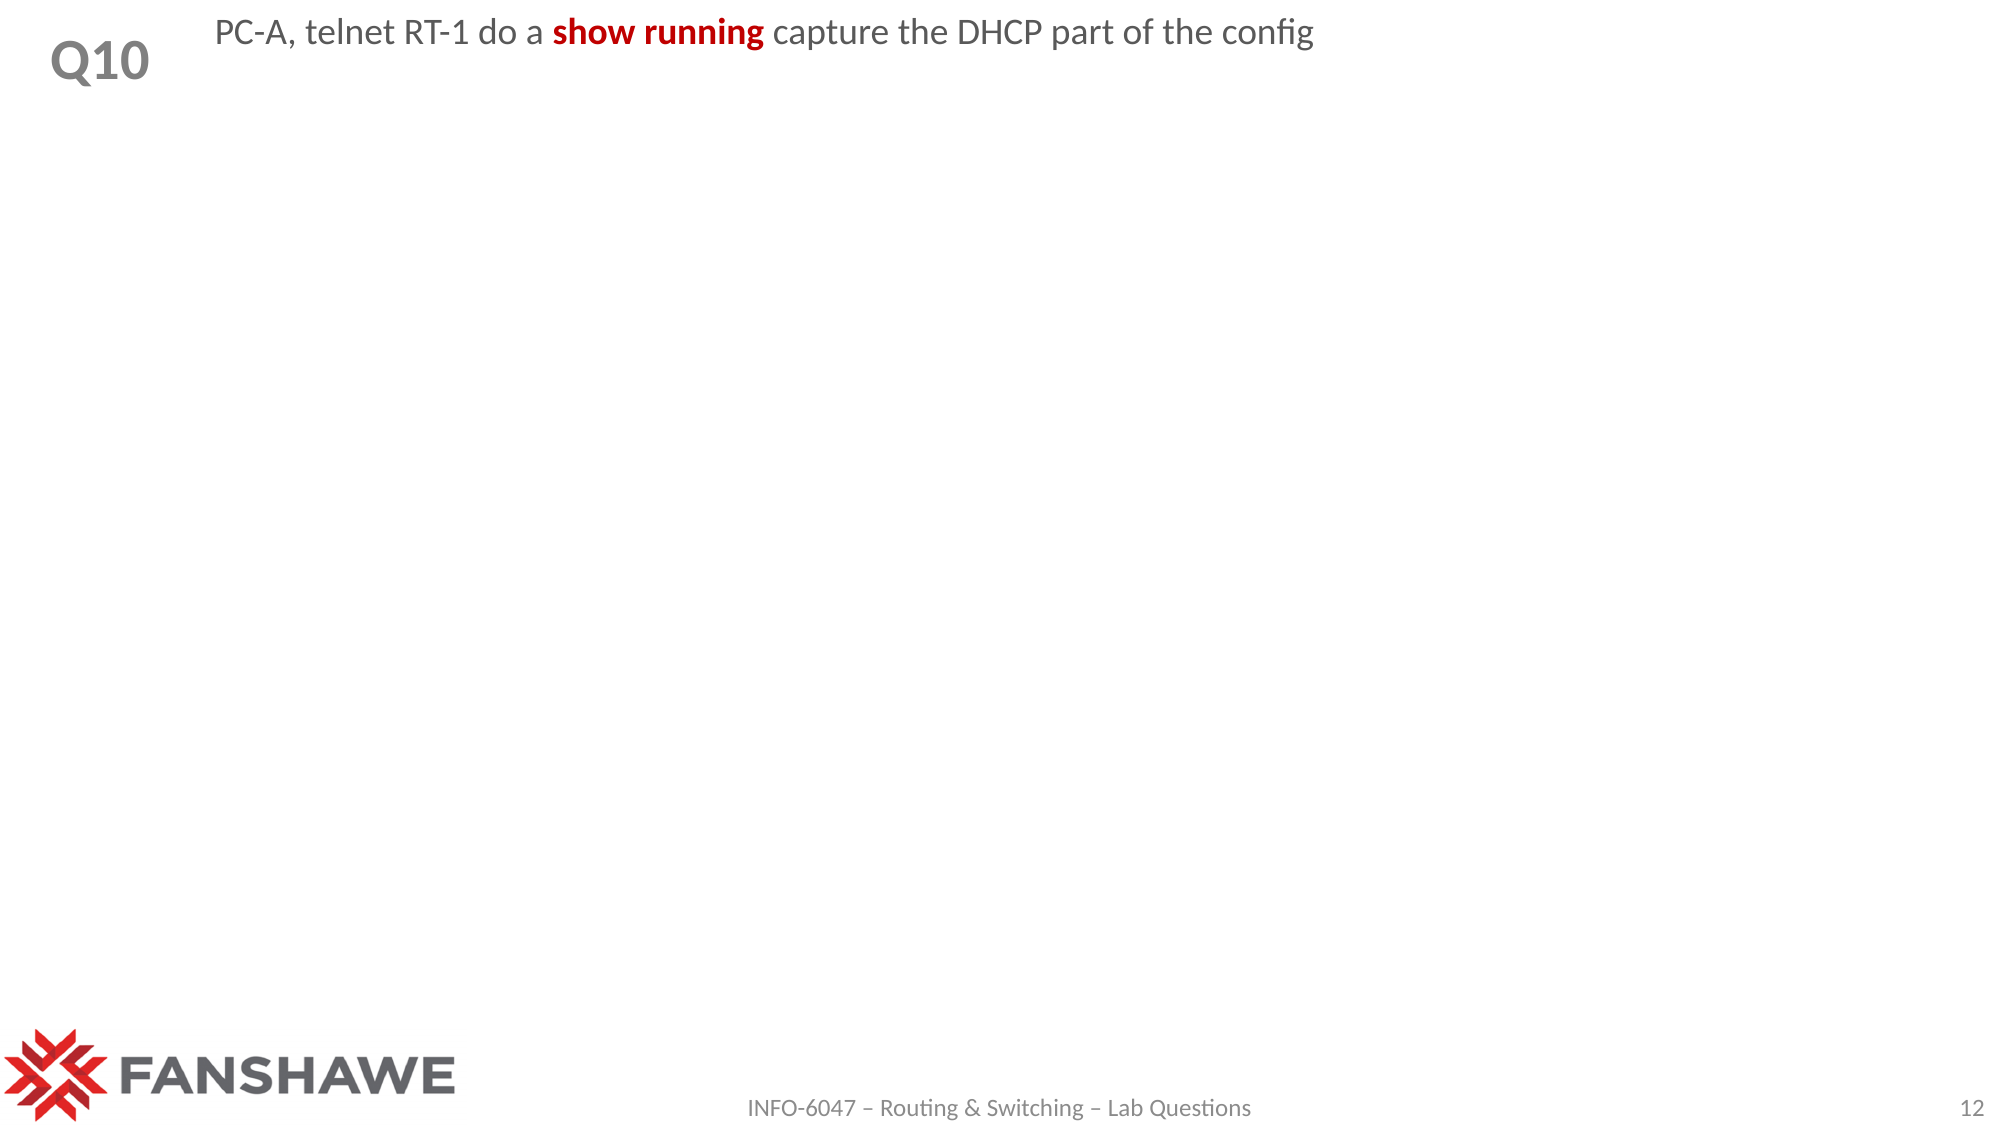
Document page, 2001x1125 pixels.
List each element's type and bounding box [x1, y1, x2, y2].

picture [0, 1024, 467, 1125]
